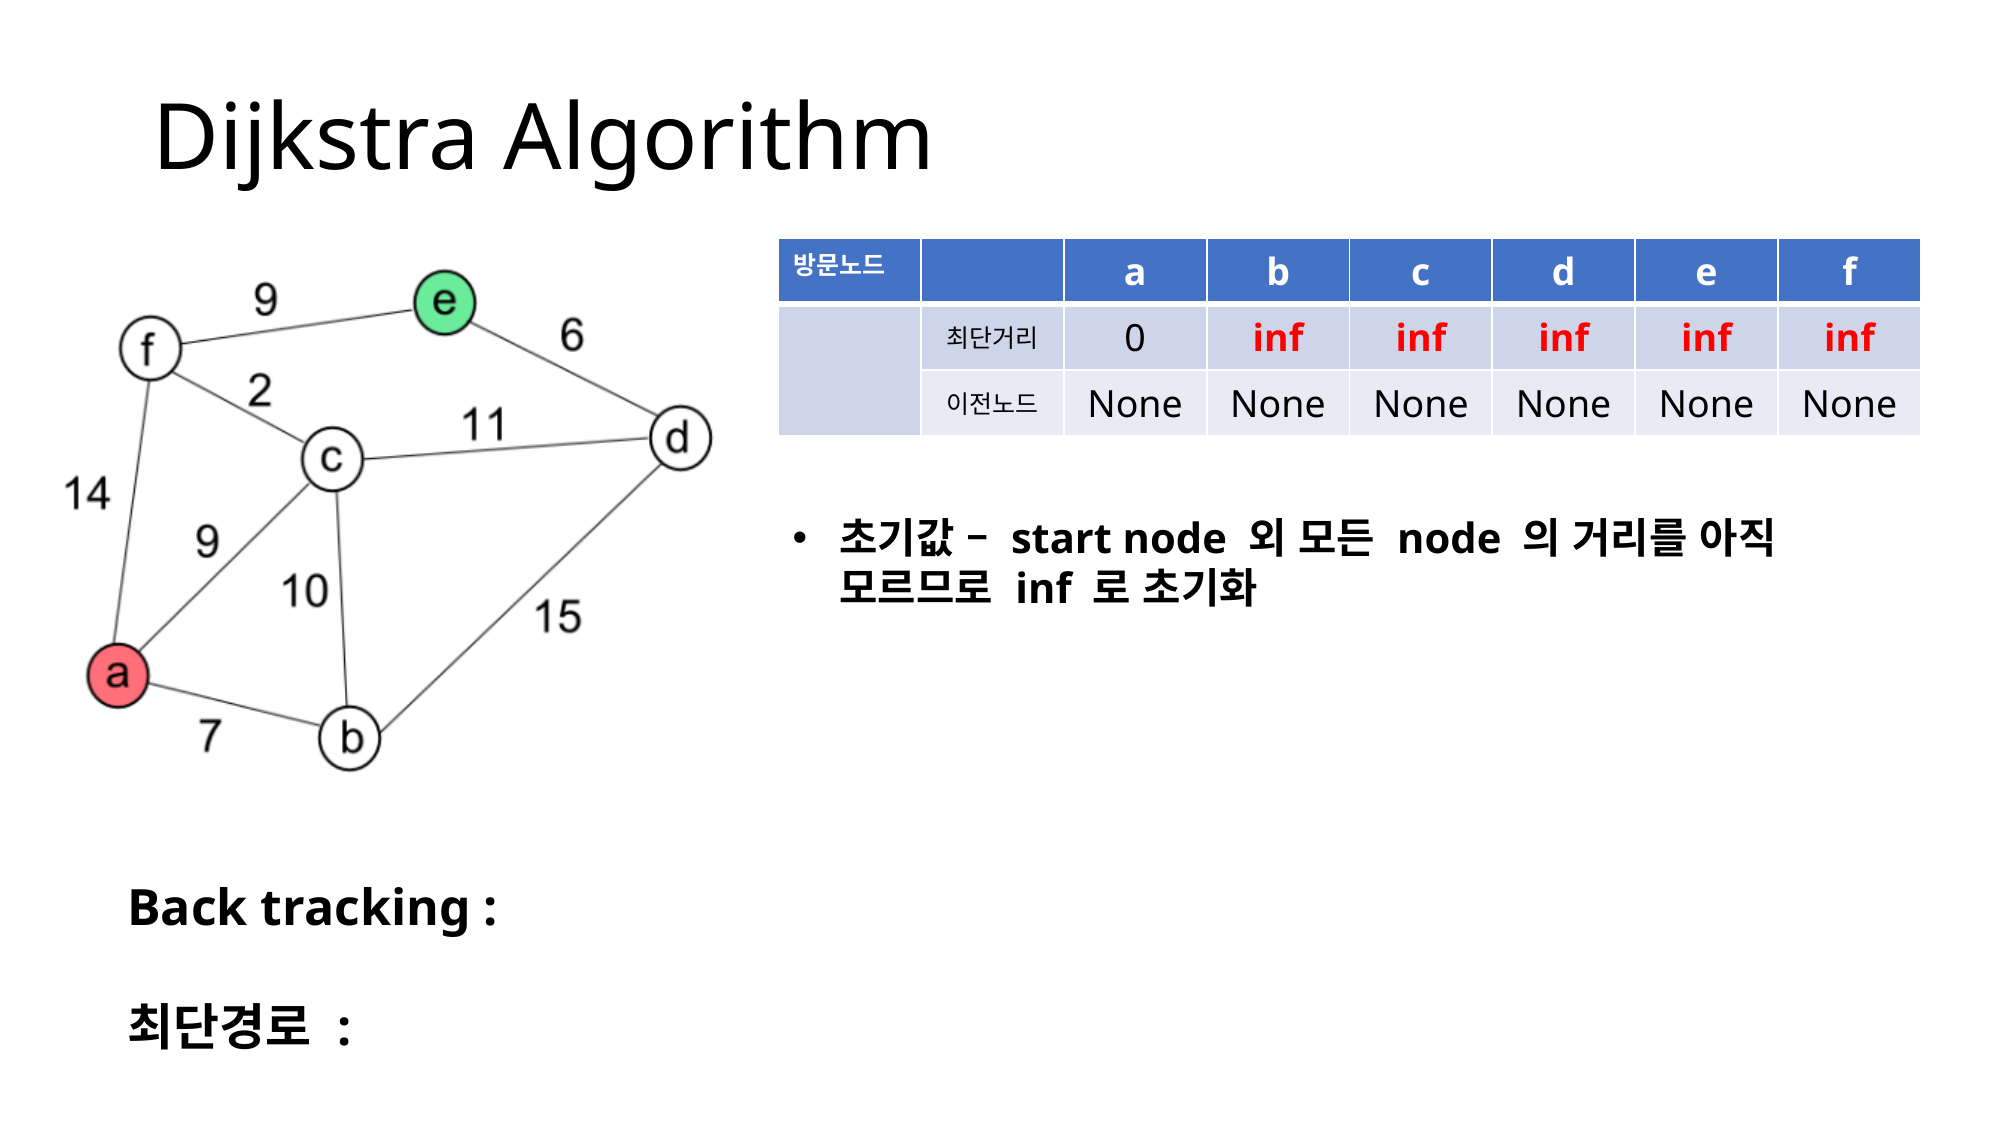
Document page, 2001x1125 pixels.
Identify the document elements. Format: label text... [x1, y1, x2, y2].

table_cell 최단거리 [922, 307, 1063, 369]
table_cell 0 [1065, 307, 1206, 369]
table_cell inf [1493, 307, 1634, 369]
table_cell inf [1779, 307, 1920, 369]
table_cell None [1779, 371, 1920, 435]
table_header f [1779, 239, 1920, 301]
table_header e [1636, 239, 1777, 301]
table_header [922, 239, 1063, 301]
picture [34, 237, 748, 797]
table_header a [1065, 239, 1206, 301]
table_cell None [1350, 371, 1491, 435]
table_header d [1493, 239, 1634, 301]
table_cell inf [1350, 307, 1491, 369]
table_cell inf [1208, 307, 1349, 369]
table_cell None [1493, 371, 1634, 435]
text_box 초기값 – start node 외 모든 node 의 거리를 아직 모르므로 inf 로 초기화 [777, 504, 1849, 620]
table_cell 이전노드 [922, 371, 1063, 435]
table_cell None [1065, 371, 1206, 435]
table_header 방문노드 [779, 239, 920, 301]
table_cell None [1208, 371, 1349, 435]
title Dijkstra Algorithm [137, 59, 1863, 220]
table_header c [1350, 239, 1491, 301]
table_header b [1208, 239, 1349, 301]
table_cell inf [1636, 307, 1777, 369]
table_cell None [1636, 371, 1777, 435]
text_box Back tracking : 최단경로 : [112, 868, 732, 1063]
table_cell [779, 307, 920, 435]
